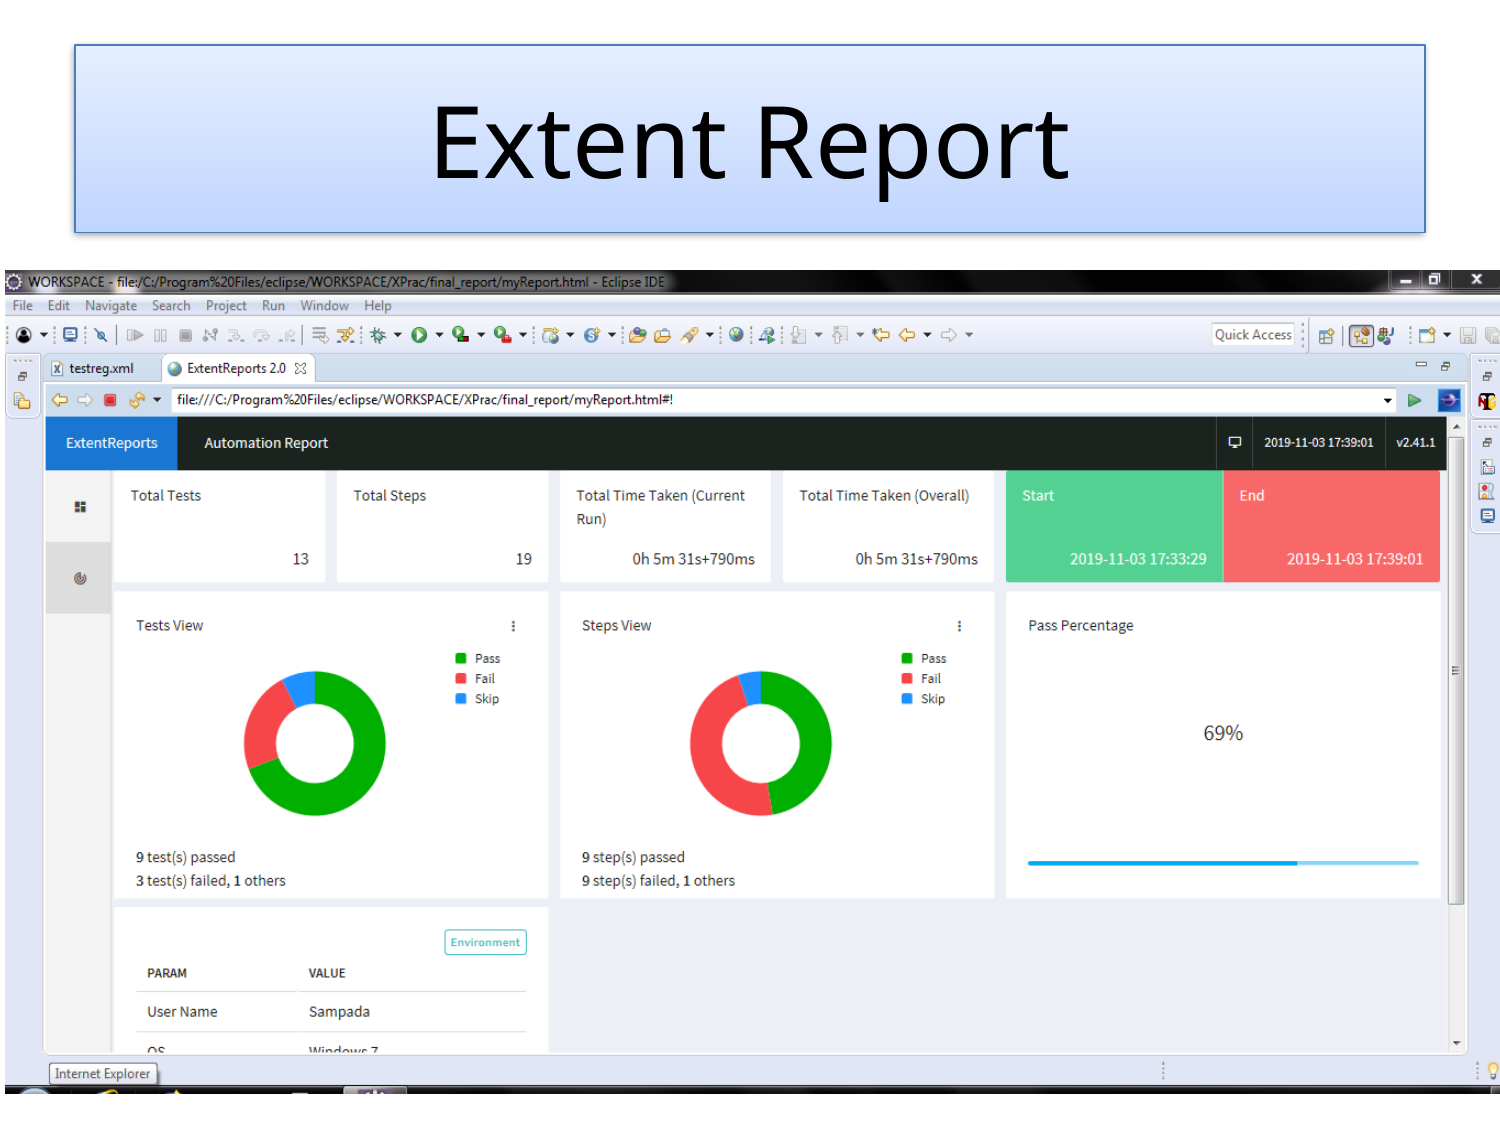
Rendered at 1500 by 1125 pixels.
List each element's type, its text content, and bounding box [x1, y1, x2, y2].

title Extent Report [74, 44, 1426, 233]
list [5, 269, 1500, 1095]
